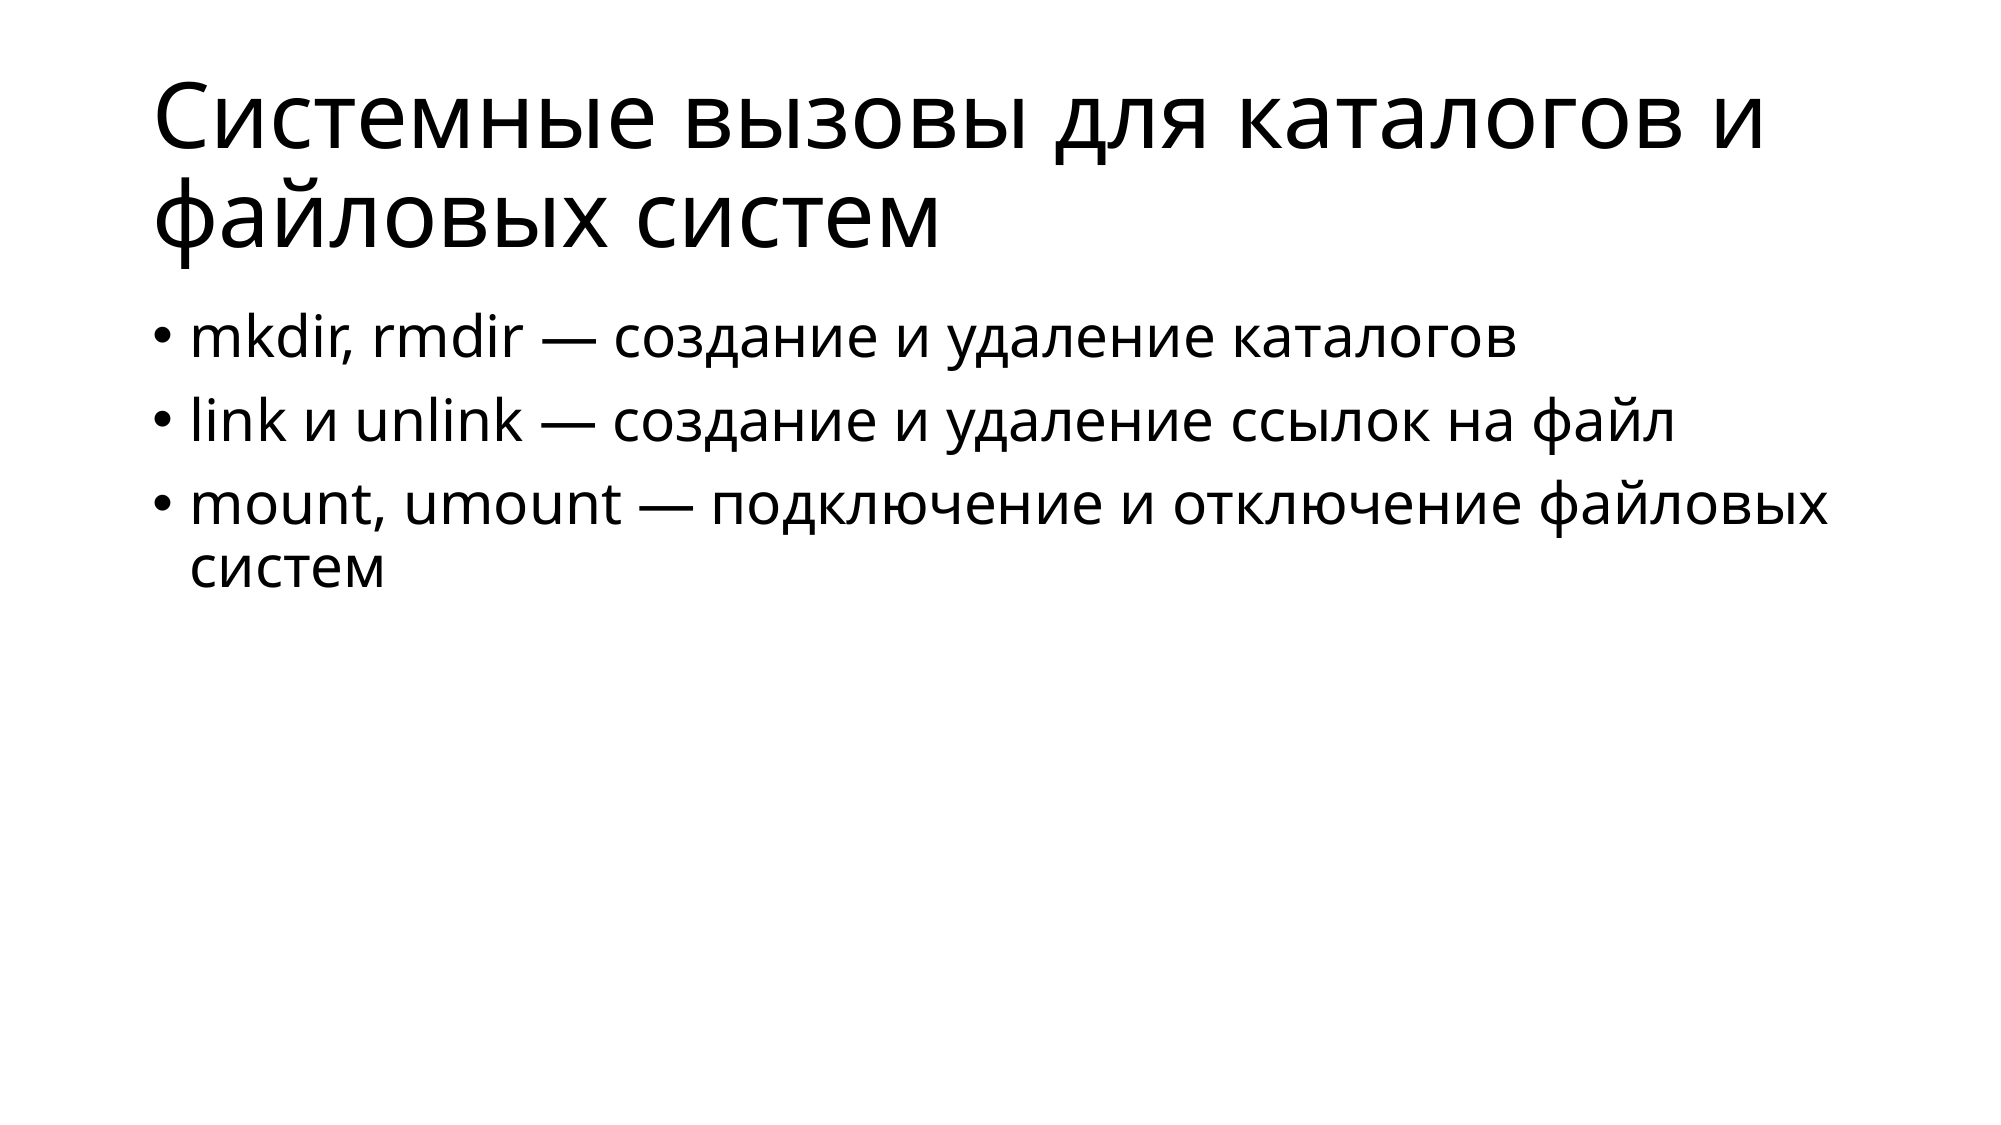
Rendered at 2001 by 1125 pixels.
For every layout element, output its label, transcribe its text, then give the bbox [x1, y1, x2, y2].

title Системные вызовы для каталогов и файловых систем [137, 59, 1863, 278]
list mkdir, rmdir — создание и удаление каталогов link и unlink — создание и удаление ссылок на файл mount, umount — подключение и отключение файловых систем [137, 299, 1863, 1014]
